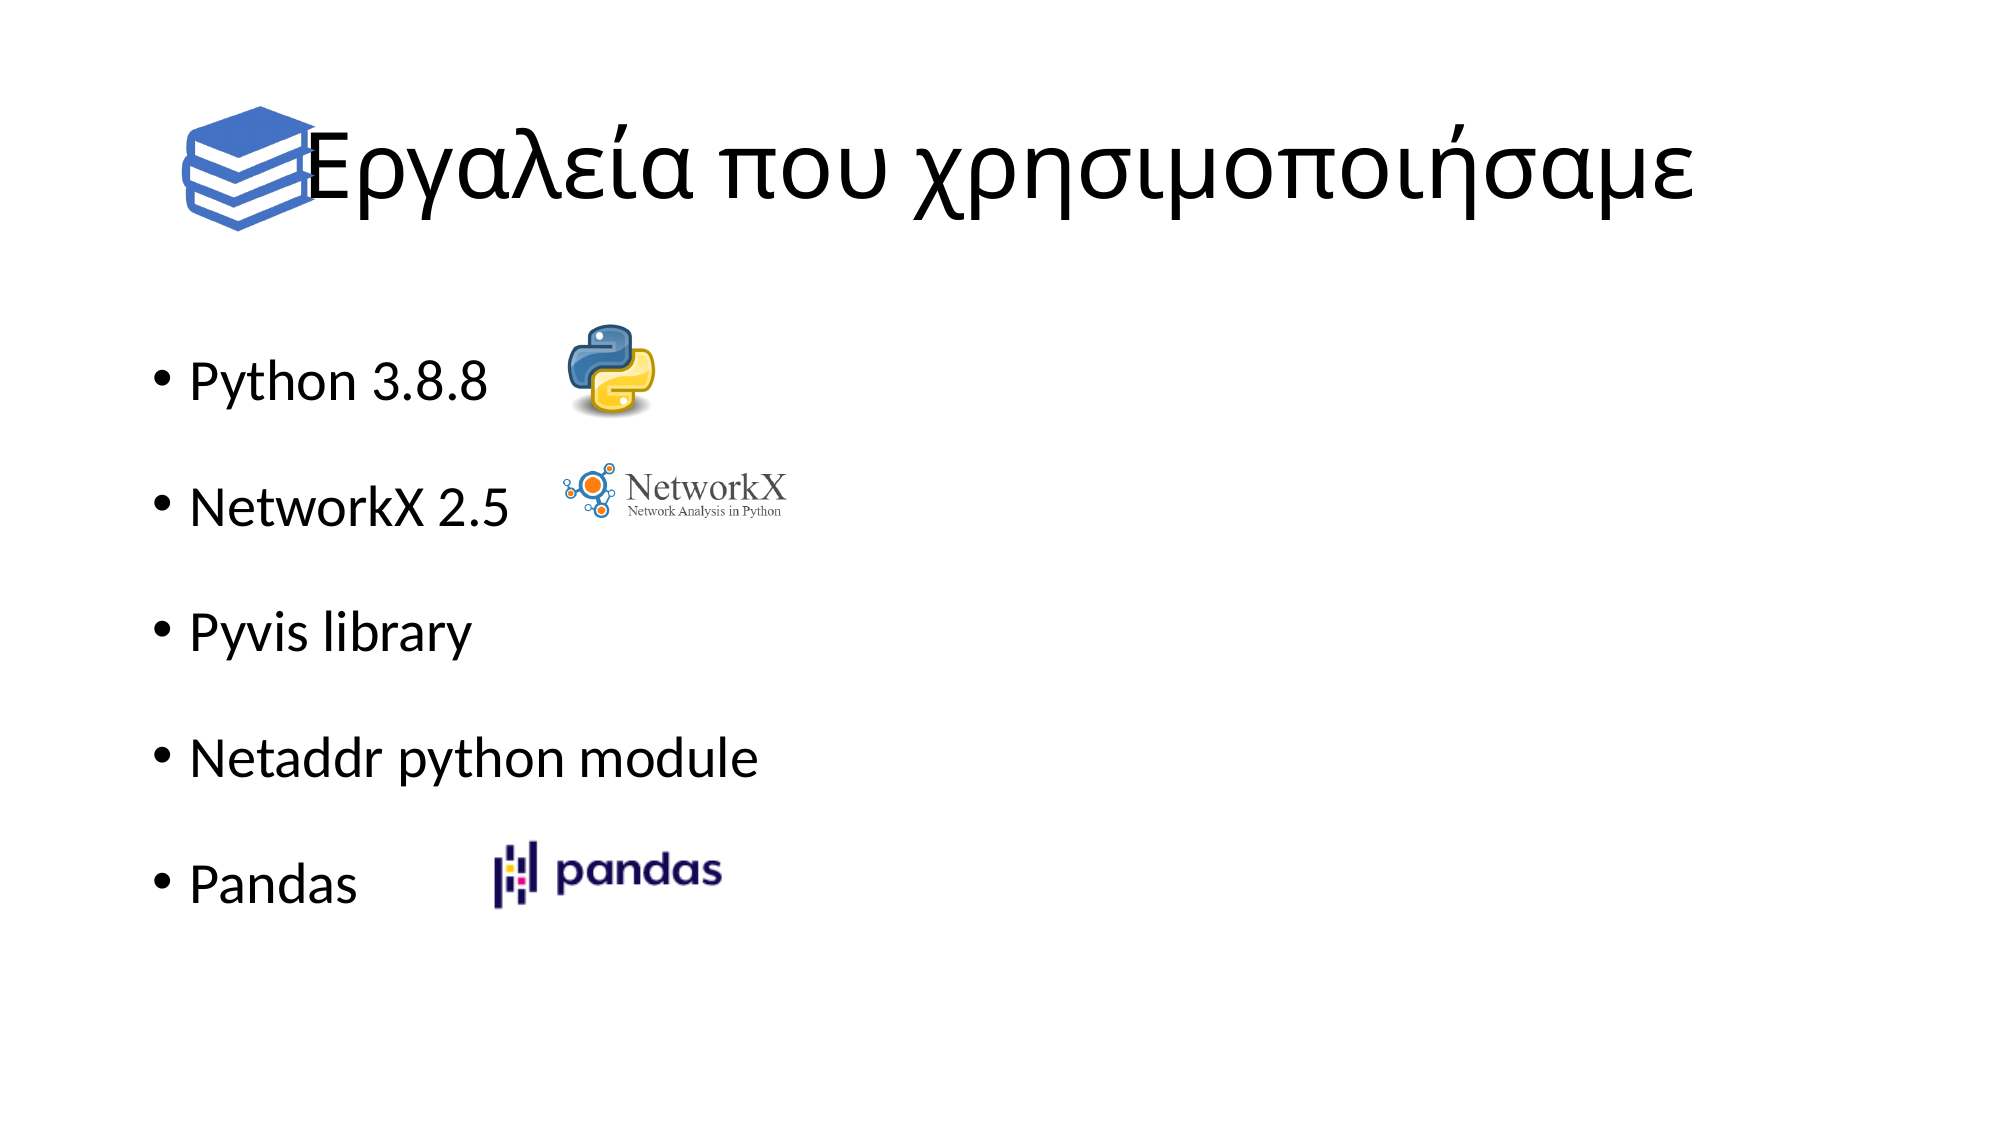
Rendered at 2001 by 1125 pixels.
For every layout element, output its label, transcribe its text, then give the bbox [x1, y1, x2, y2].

title Εργαλεία που χρησιμοποιήσαμε [137, 59, 1863, 278]
picture [558, 320, 662, 421]
picture [173, 93, 324, 244]
list Python 3.8.8 NetworkX 2.5 Pyvis library Netaddr python module Pandas [137, 299, 1863, 1014]
picture [557, 460, 801, 525]
picture [473, 812, 747, 924]
